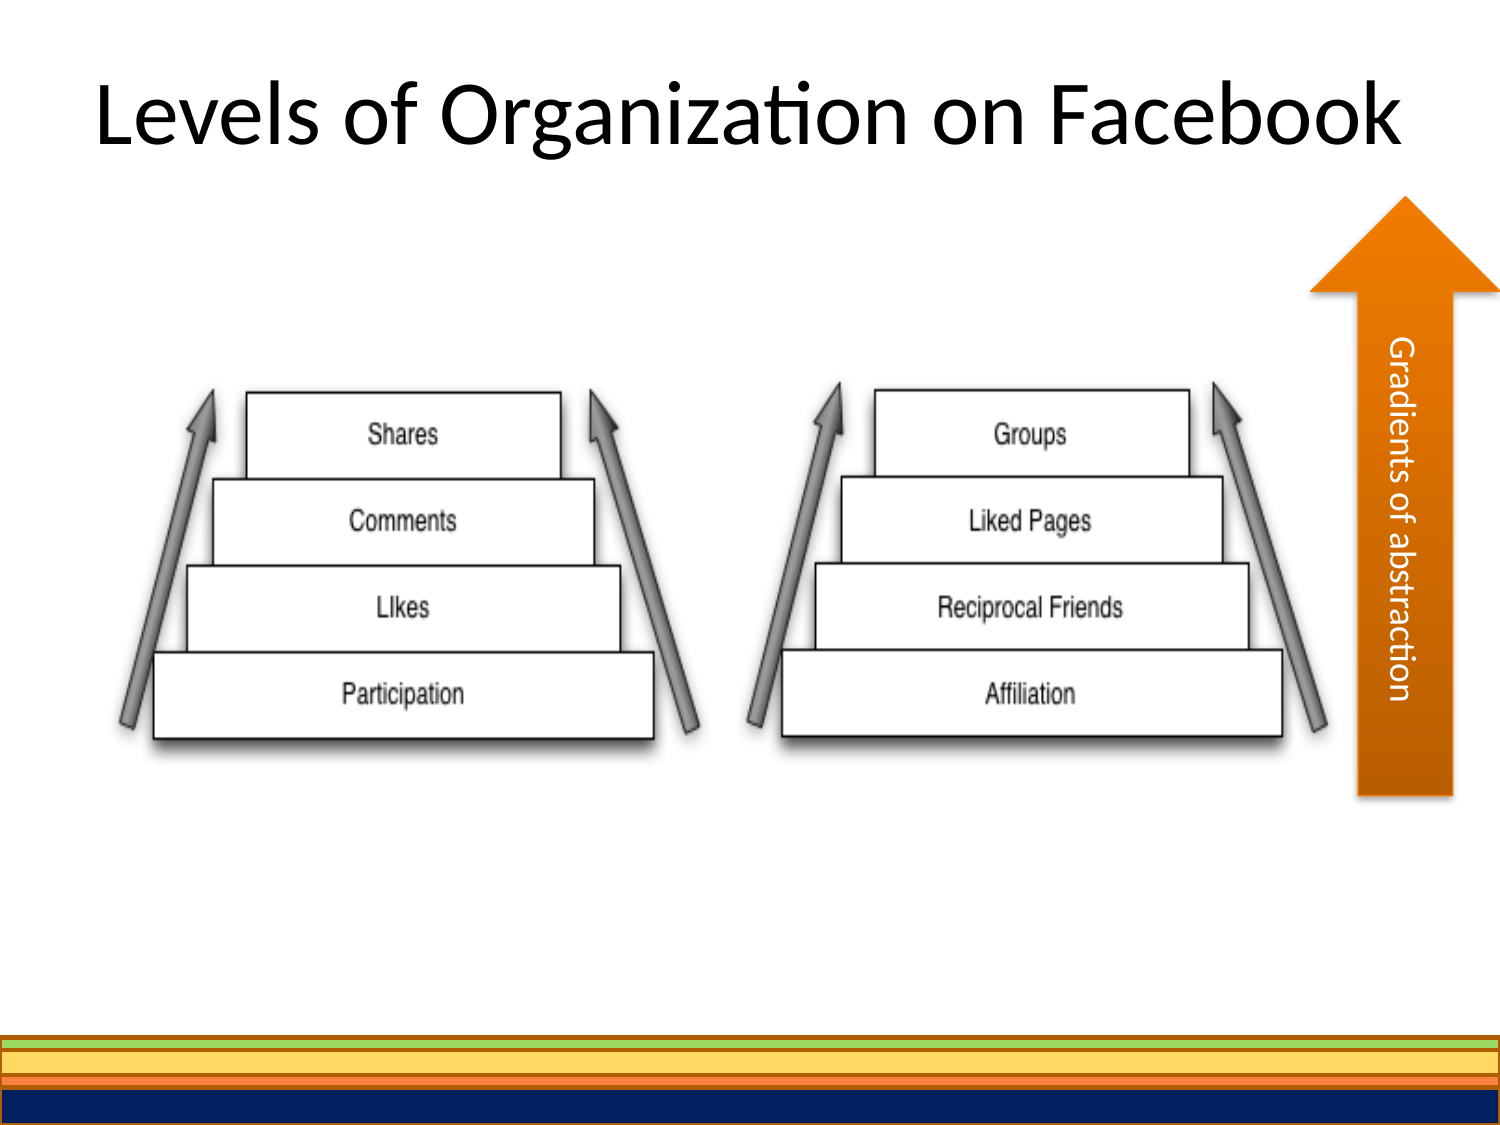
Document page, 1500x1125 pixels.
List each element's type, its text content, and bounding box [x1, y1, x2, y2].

text_box Gradients of abstraction [1310, 196, 1500, 797]
title Levels of Organization on Facebook [75, 45, 1425, 233]
picture [74, 332, 1371, 796]
